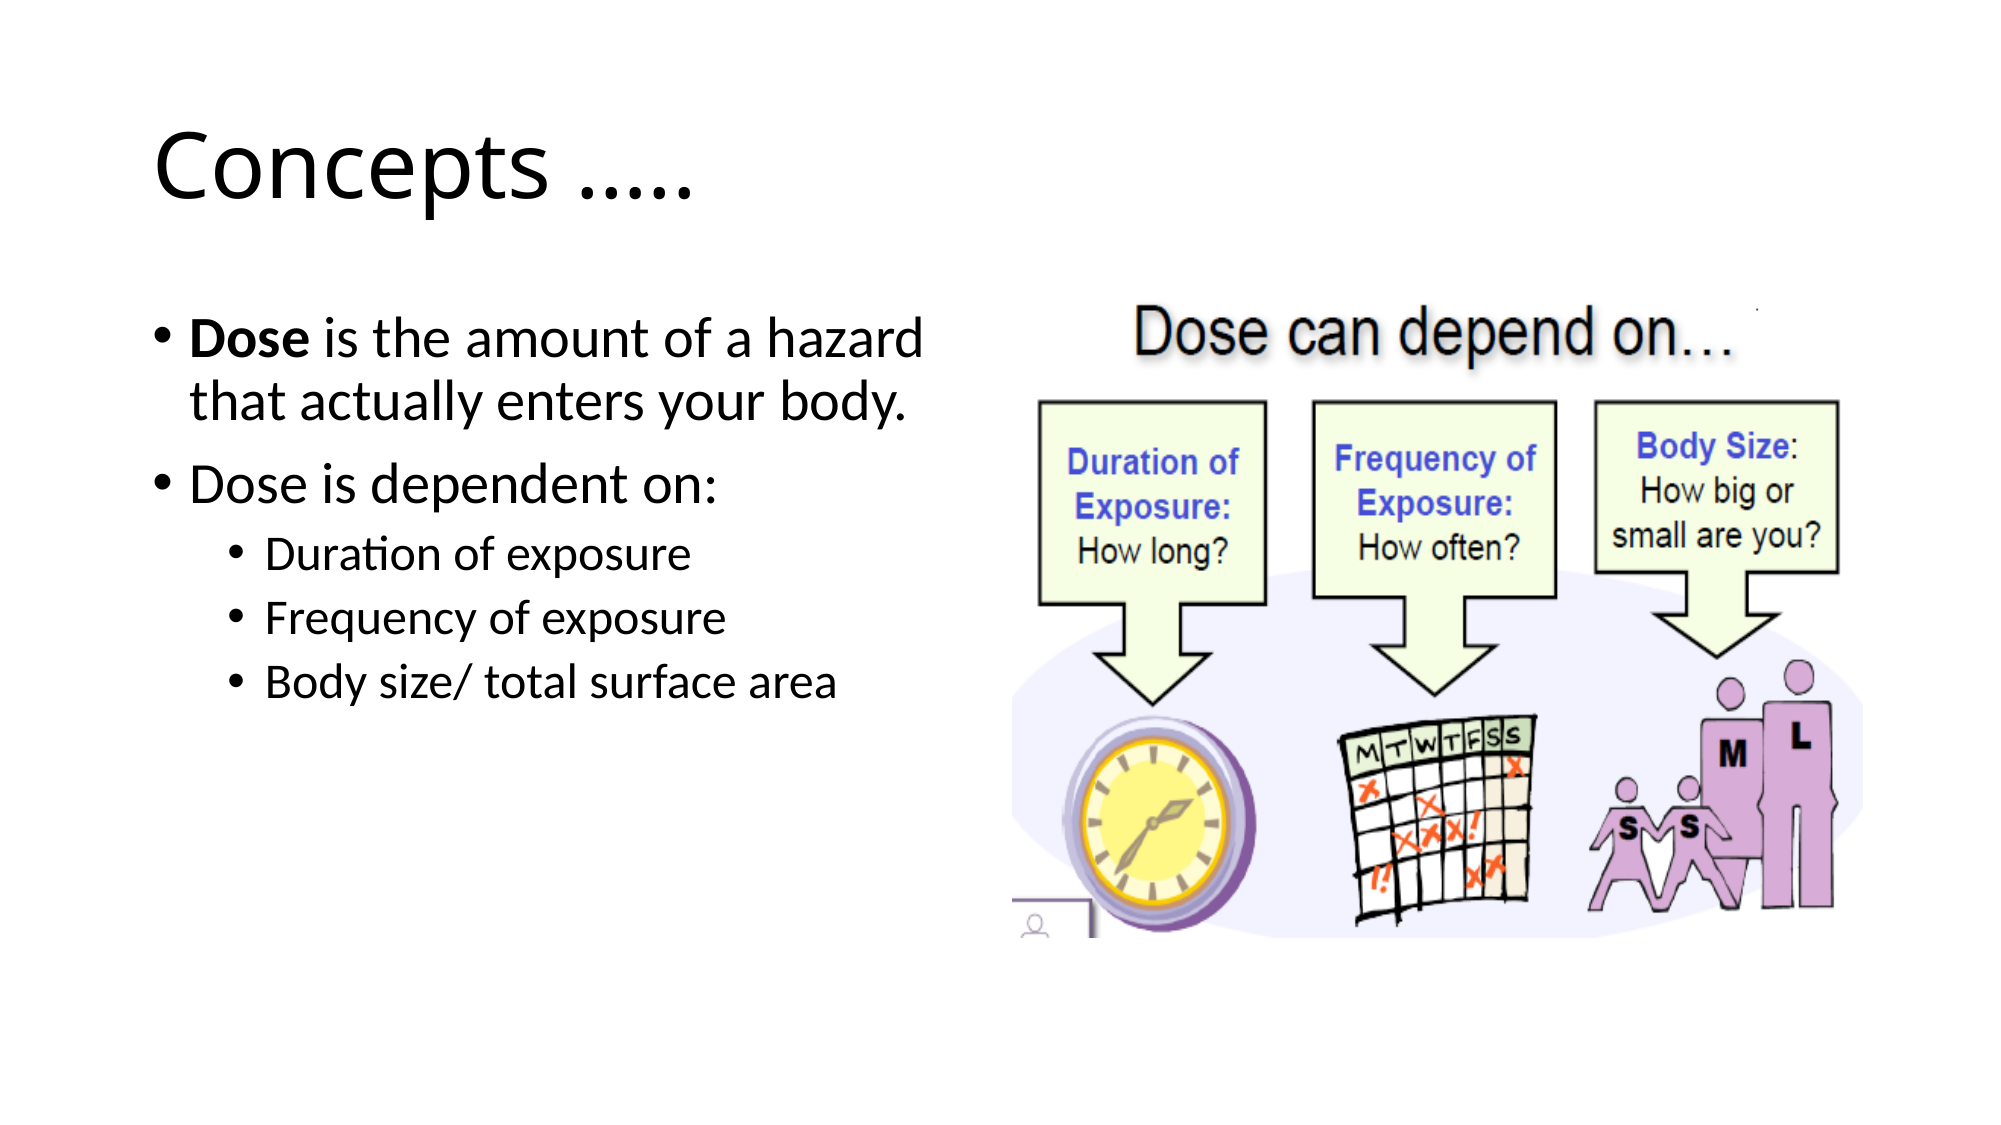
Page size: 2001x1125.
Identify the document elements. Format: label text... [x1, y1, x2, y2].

title Concepts ….. [137, 59, 1863, 278]
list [1012, 277, 1863, 938]
list Dose is the amount of a hazard that actually enters your body. Dose is dependent on: Duration of exposure Frequency of exposure Body size/ total surface area [137, 299, 988, 1014]
